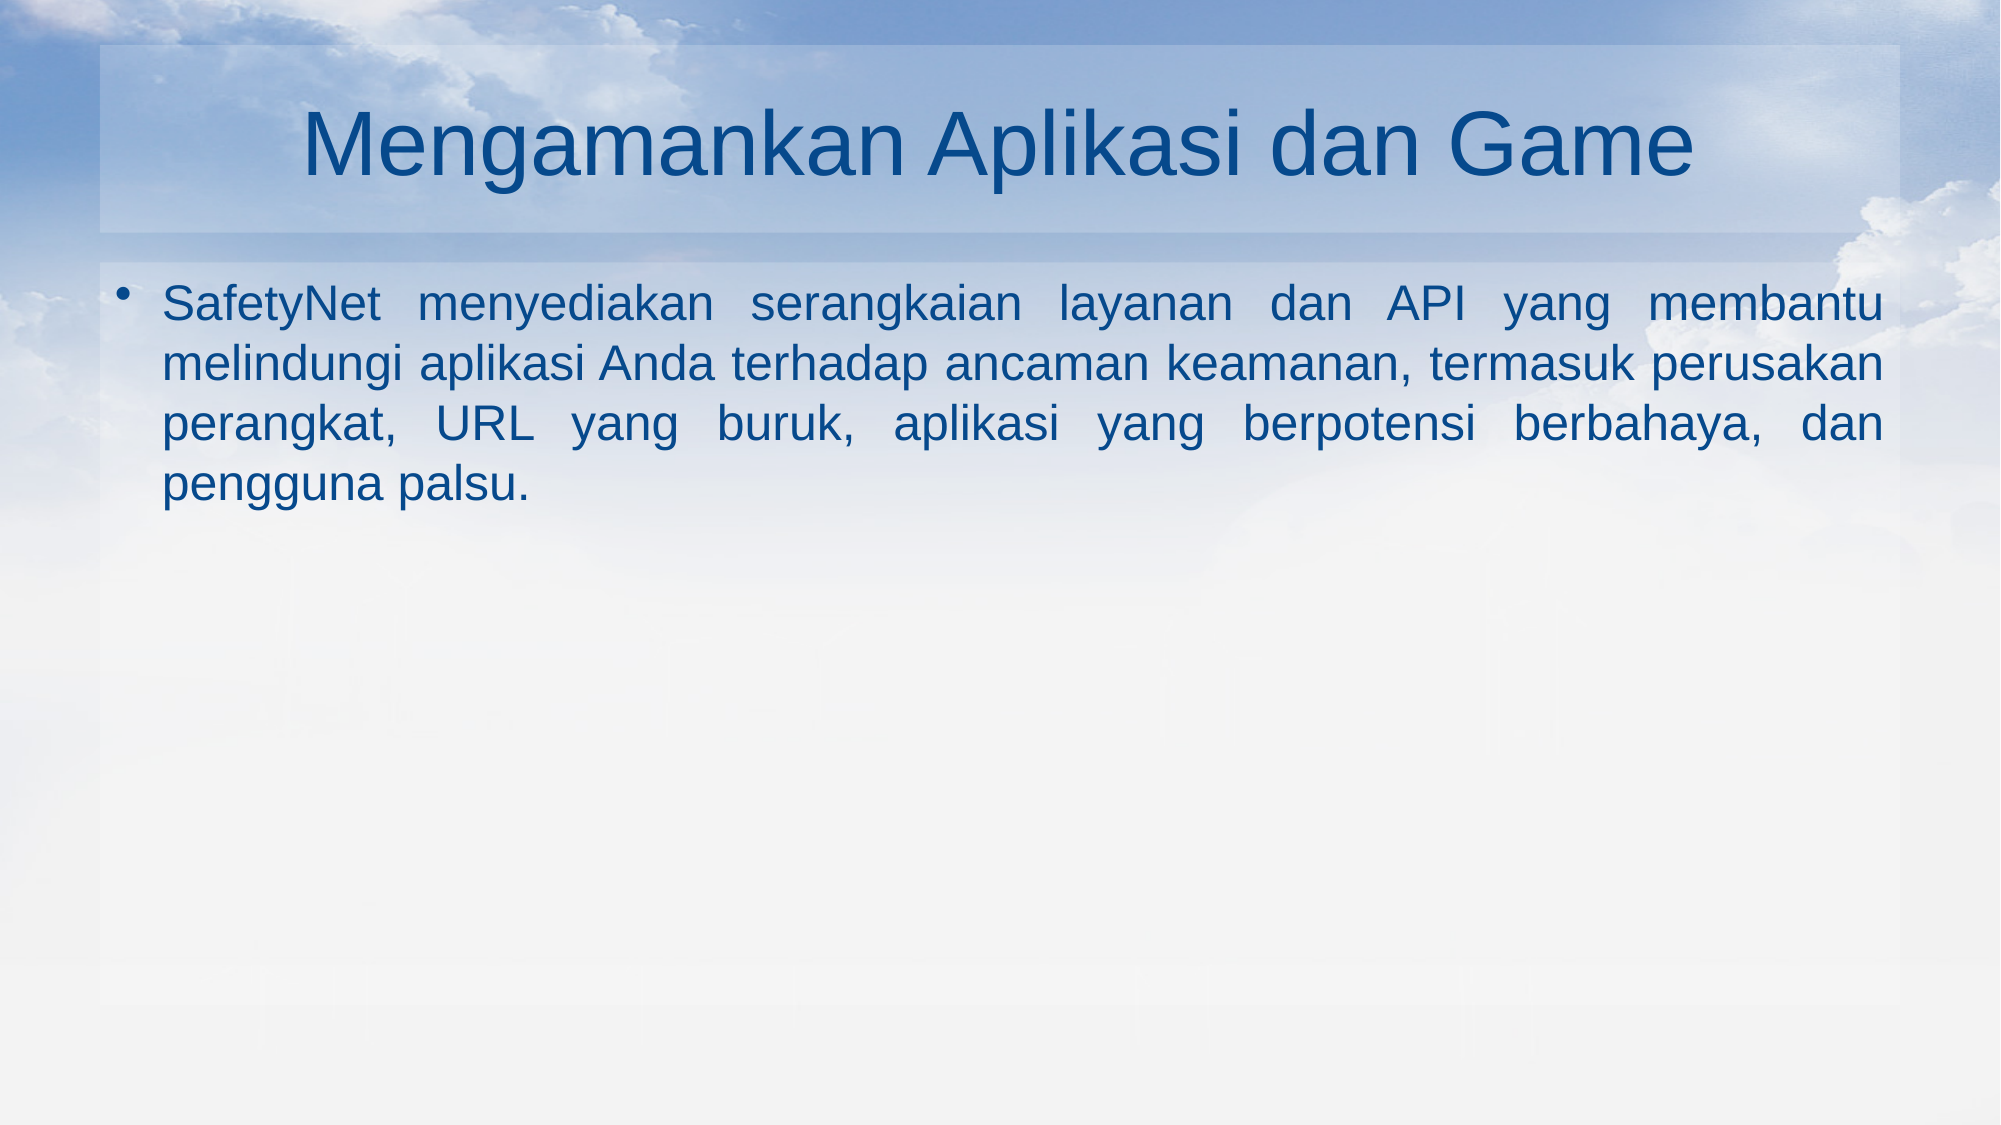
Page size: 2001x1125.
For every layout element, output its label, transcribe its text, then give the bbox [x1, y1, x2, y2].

title Mengamankan Aplikasi dan Game [99, 45, 1900, 233]
picture [0, 0, 2001, 1125]
list SafetyNet menyediakan serangkaian layanan dan API yang membantu melindungi aplikasi Anda terhadap ancaman keamanan, termasuk perusakan perangkat, URL yang buruk, aplikasi yang berpotensi berbahaya, dan pengguna palsu. [99, 262, 1900, 1005]
